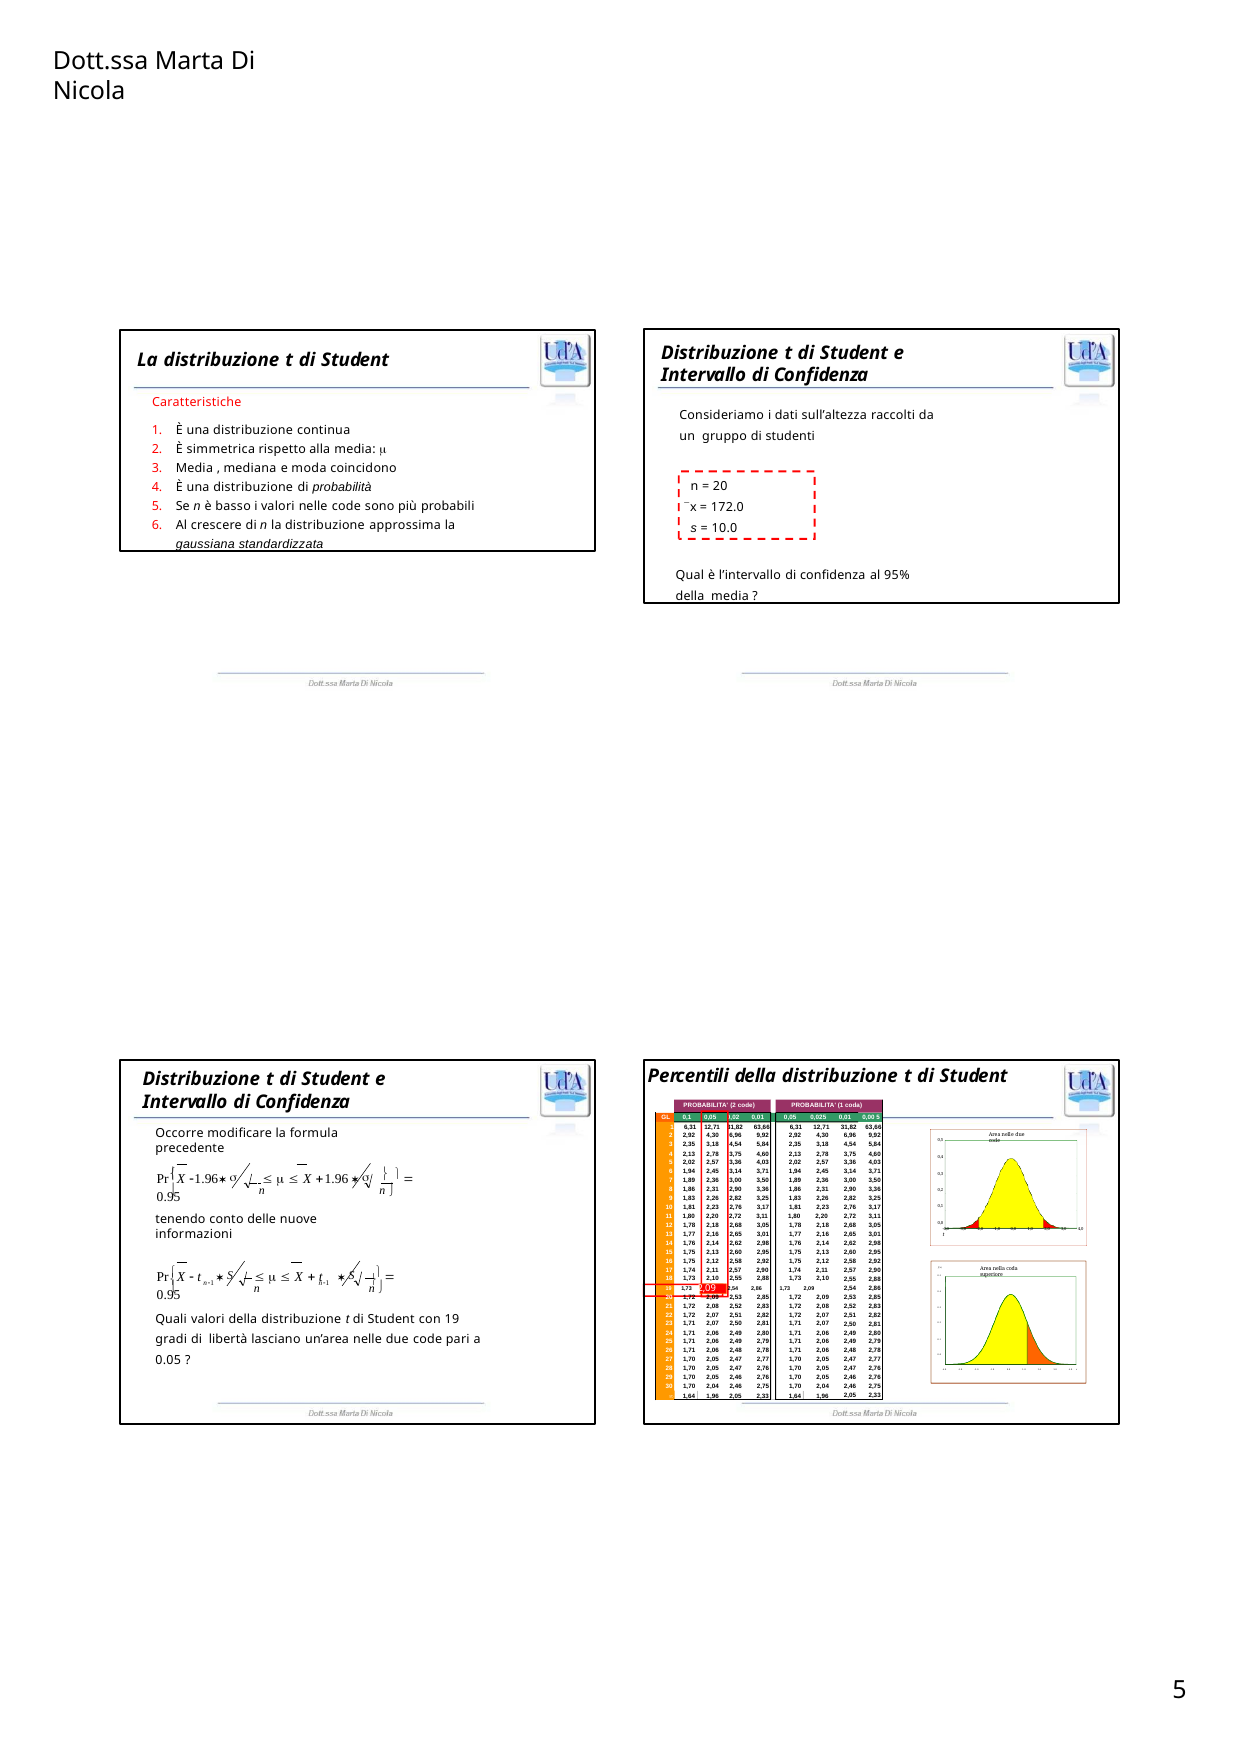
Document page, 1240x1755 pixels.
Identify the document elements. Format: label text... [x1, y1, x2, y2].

picture [127, 1063, 594, 1421]
text_box [643, 1306, 647, 1425]
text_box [175, 1162, 373, 1189]
text_box Dott.ssa Marta Di Nicola [50, 42, 325, 105]
slide_number 5 [1165, 1677, 1193, 1755]
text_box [175, 1260, 363, 1287]
text_box Distribuzione t di Student e Intervallo di Confidenza Consideriamo i dati sull’altezza raccolti da un gruppo di studenti n = 20 x = 172.0 s = 10.0 Qual è l’intervallo di confidenza al 95% della media ? [643, 329, 1120, 603]
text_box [651, 332, 1118, 691]
text_box [643, 1059, 1120, 1108]
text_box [651, 1063, 1118, 1421]
picture [127, 332, 594, 691]
text_box La distribuzione t di Student Caratteristiche È una distribuzione continua È simmetrica rispetto alla media:  Media , mediana e moda coincidono È una distribuzione di probabilità Se n è basso i valori nelle code sono più probabili Al crescere di n la distribuzione approssima la gaussiana standardizzata [120, 329, 596, 552]
text_box [120, 1059, 596, 1425]
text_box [654, 1099, 884, 1401]
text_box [930, 1128, 1088, 1384]
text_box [642, 1110, 730, 1298]
